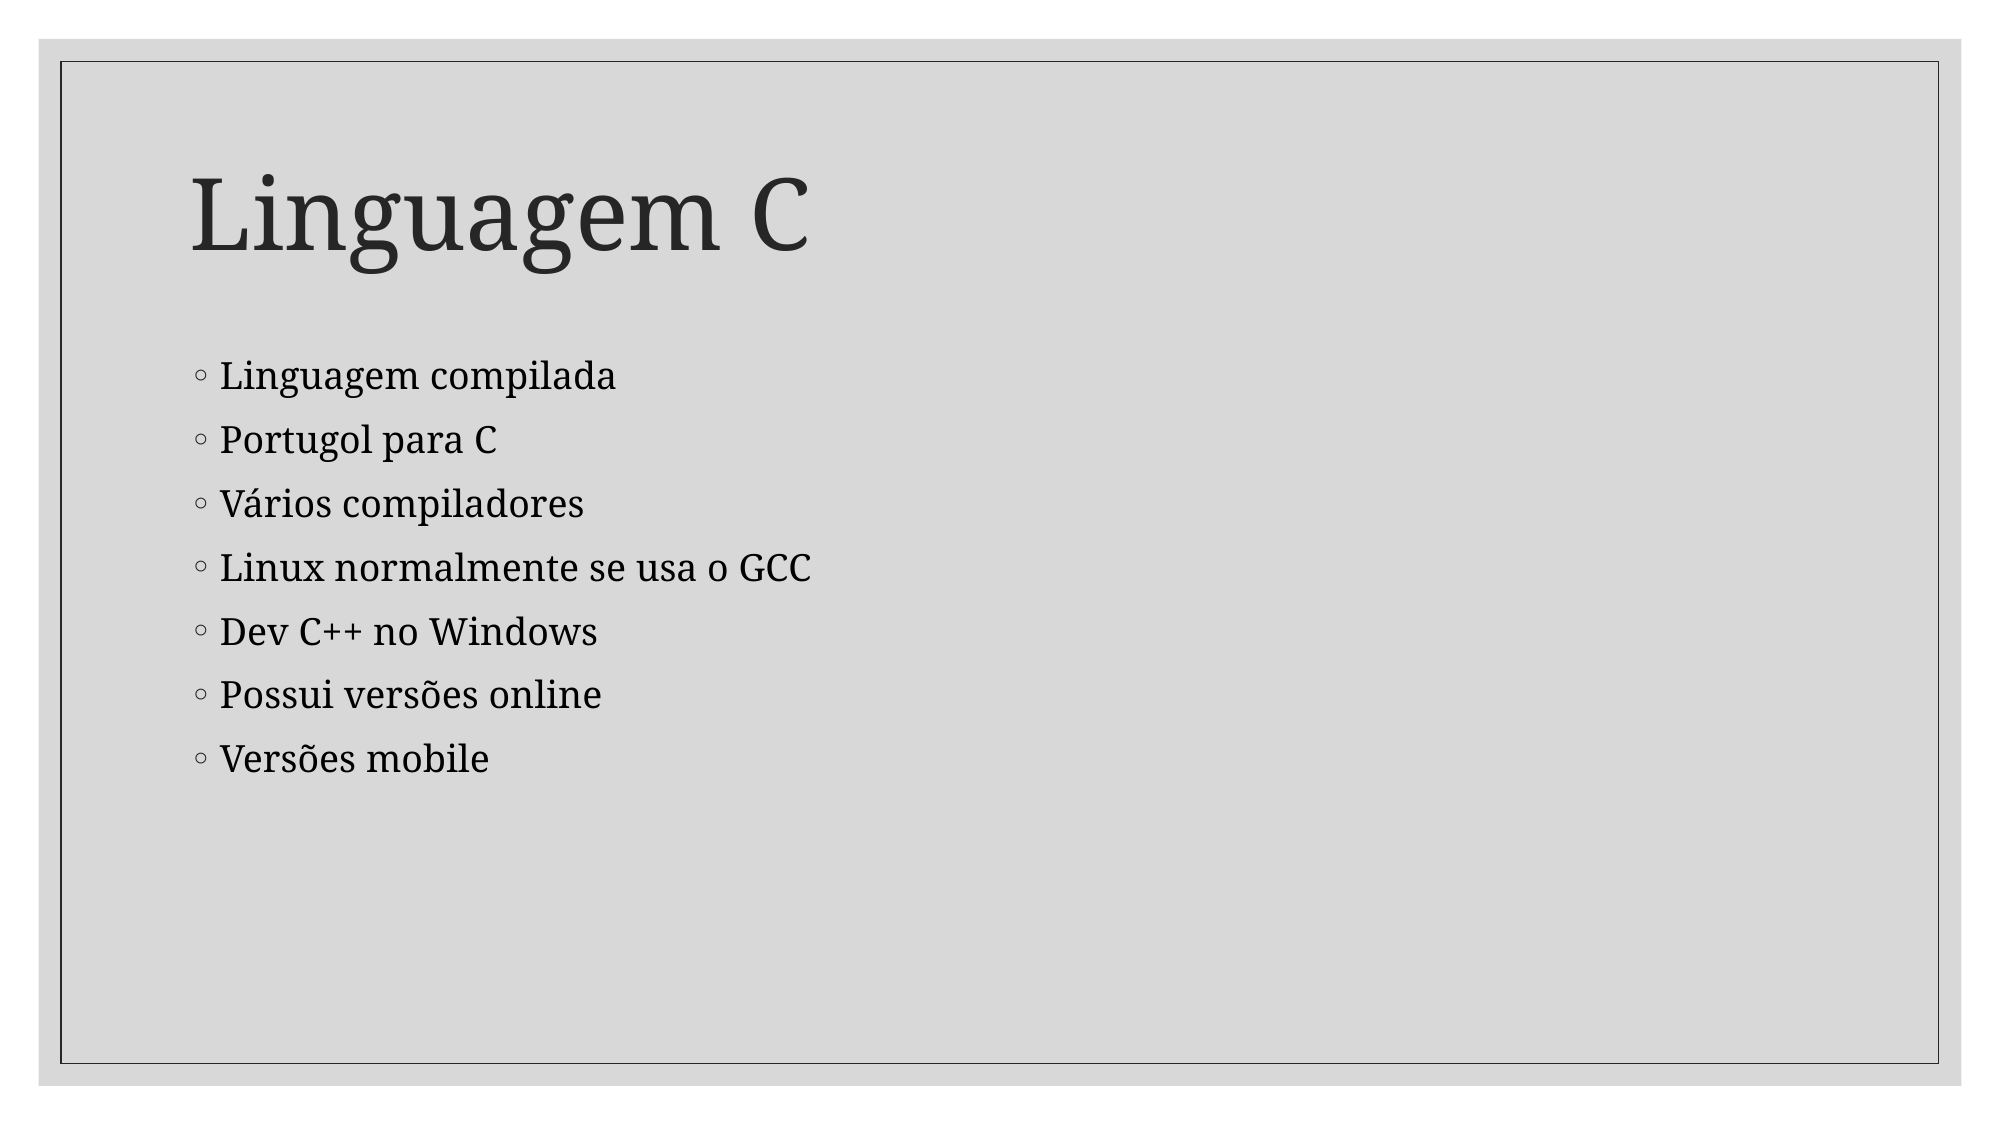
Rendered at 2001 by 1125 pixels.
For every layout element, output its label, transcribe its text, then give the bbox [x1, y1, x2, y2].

list Linguagem compilada Portugol para C Vários compiladores Linux normalmente se usa o GCC Dev C++ no Windows Possui versões online Versões mobile [174, 345, 1825, 977]
title Linguagem C [174, 105, 1825, 331]
